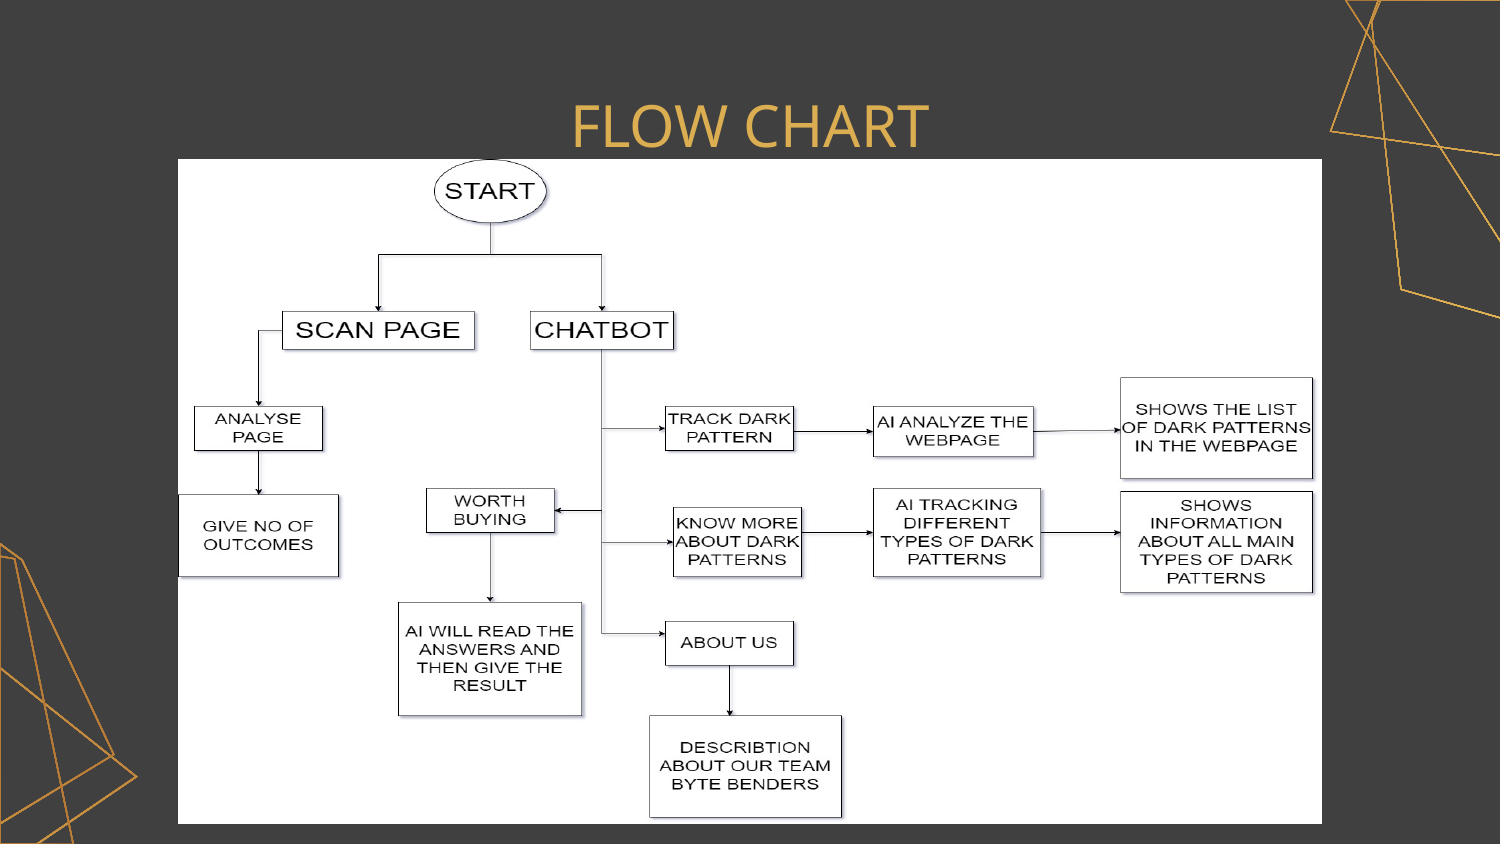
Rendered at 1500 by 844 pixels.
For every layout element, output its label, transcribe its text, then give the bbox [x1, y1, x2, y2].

title FLOW CHART [327, 88, 1173, 157]
picture [177, 158, 1323, 824]
